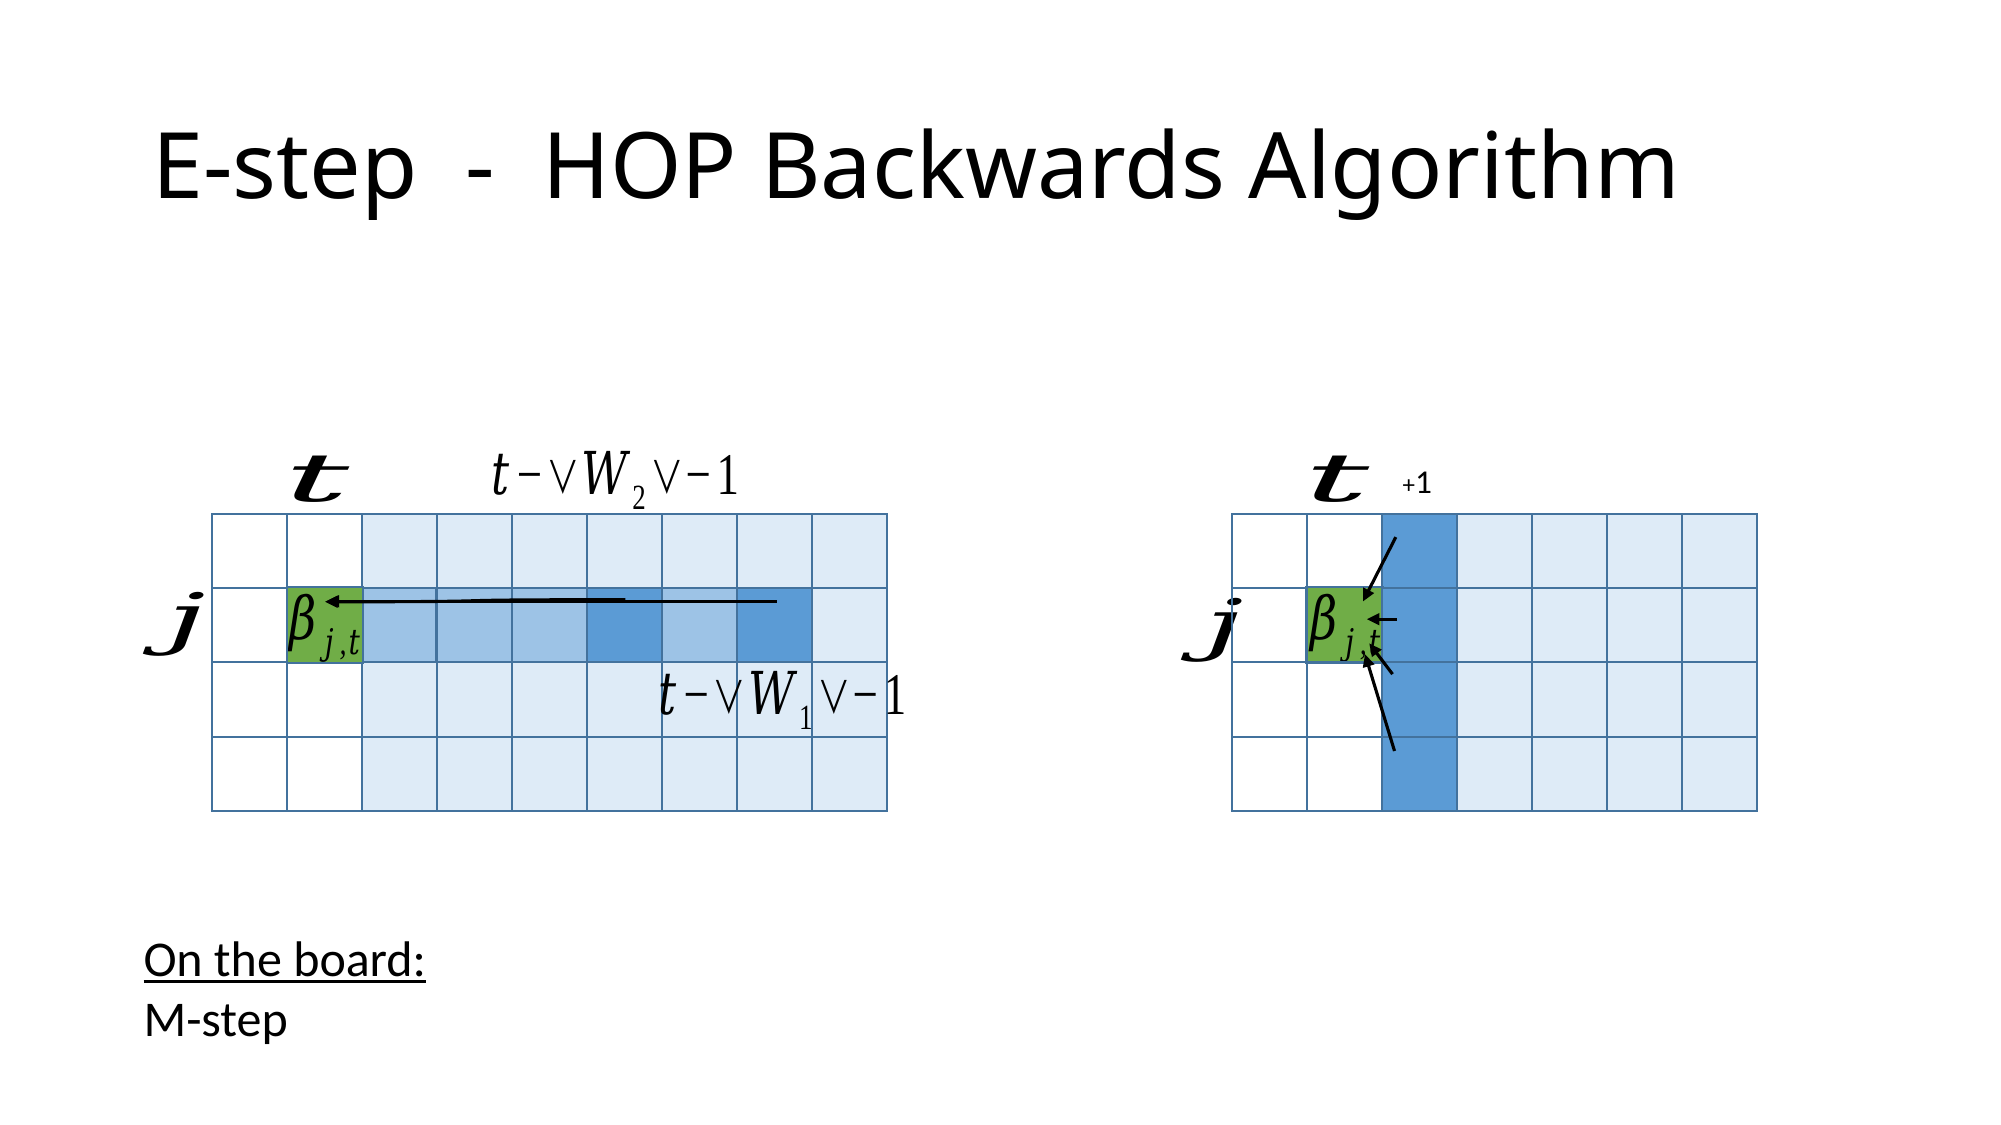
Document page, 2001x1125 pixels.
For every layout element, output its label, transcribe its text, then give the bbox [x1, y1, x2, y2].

text_box [586, 513, 661, 587]
text_box [1395, 661, 1456, 736]
text_box [1308, 736, 1381, 812]
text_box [1365, 654, 1395, 751]
text_box [811, 736, 888, 812]
text_box [811, 513, 888, 587]
text_box [438, 513, 474, 587]
text_box [211, 587, 288, 661]
text_box [661, 513, 736, 587]
text_box [1231, 587, 1308, 661]
text_box [438, 661, 474, 736]
text_box [1308, 513, 1381, 586]
text_box [1531, 661, 1606, 736]
text_box [361, 661, 438, 736]
text_box [1606, 736, 1681, 812]
text_box [552, 513, 586, 587]
text_box [1681, 513, 1758, 587]
text_box [736, 736, 811, 812]
text_box [1681, 587, 1758, 661]
text_box [211, 736, 288, 812]
text_box [1531, 587, 1606, 661]
text_box [1681, 736, 1758, 812]
text_box [477, 661, 511, 736]
text_box [361, 736, 438, 812]
text_box [288, 513, 361, 586]
text_box [364, 587, 437, 600]
text_box [661, 661, 736, 736]
text_box [288, 664, 361, 736]
text_box [1606, 587, 1681, 661]
text_box [736, 587, 811, 661]
text_box [511, 661, 551, 736]
text_box [811, 661, 888, 736]
text_box [586, 587, 661, 600]
text_box [586, 603, 661, 661]
text_box [477, 513, 511, 587]
text_box [552, 661, 586, 736]
text_box [1606, 661, 1681, 736]
text_box [1531, 736, 1606, 812]
text_box [1531, 513, 1606, 587]
text_box [511, 736, 551, 812]
text_box [1231, 513, 1308, 587]
text_box [1381, 587, 1456, 661]
text_box [1456, 587, 1531, 661]
text_box [1456, 513, 1531, 587]
text_box [811, 587, 888, 661]
text_box [736, 661, 811, 736]
text_box [511, 587, 551, 598]
text_box [361, 513, 438, 589]
text_box [438, 736, 511, 812]
text_box [1308, 661, 1365, 736]
text_box [477, 603, 511, 661]
text_box [1381, 513, 1456, 587]
text_box [211, 513, 288, 587]
text_box [586, 661, 661, 736]
text_box [437, 587, 474, 599]
text_box [736, 513, 811, 587]
text_box [511, 513, 551, 587]
text_box [511, 603, 551, 661]
text_box [1456, 661, 1531, 736]
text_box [1363, 537, 1396, 602]
text_box [586, 736, 661, 812]
text_box [1231, 736, 1308, 812]
text_box [1456, 736, 1531, 812]
text_box [1606, 513, 1681, 587]
text_box [1681, 661, 1758, 736]
text_box [661, 736, 736, 812]
text_box [288, 736, 361, 812]
text_box [552, 587, 586, 598]
text_box [661, 587, 736, 600]
title E-step - HOP Backwards Algorithm [137, 59, 1863, 278]
text_box On the board: M-step [128, 876, 971, 1096]
text_box [211, 661, 288, 736]
text_box [364, 604, 437, 663]
text_box [477, 587, 511, 599]
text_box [1369, 643, 1393, 654]
text_box [552, 736, 586, 812]
text_box [661, 603, 736, 661]
text_box [552, 603, 586, 661]
text_box [1231, 661, 1308, 736]
text_box [437, 603, 474, 661]
text_box [1381, 736, 1456, 812]
